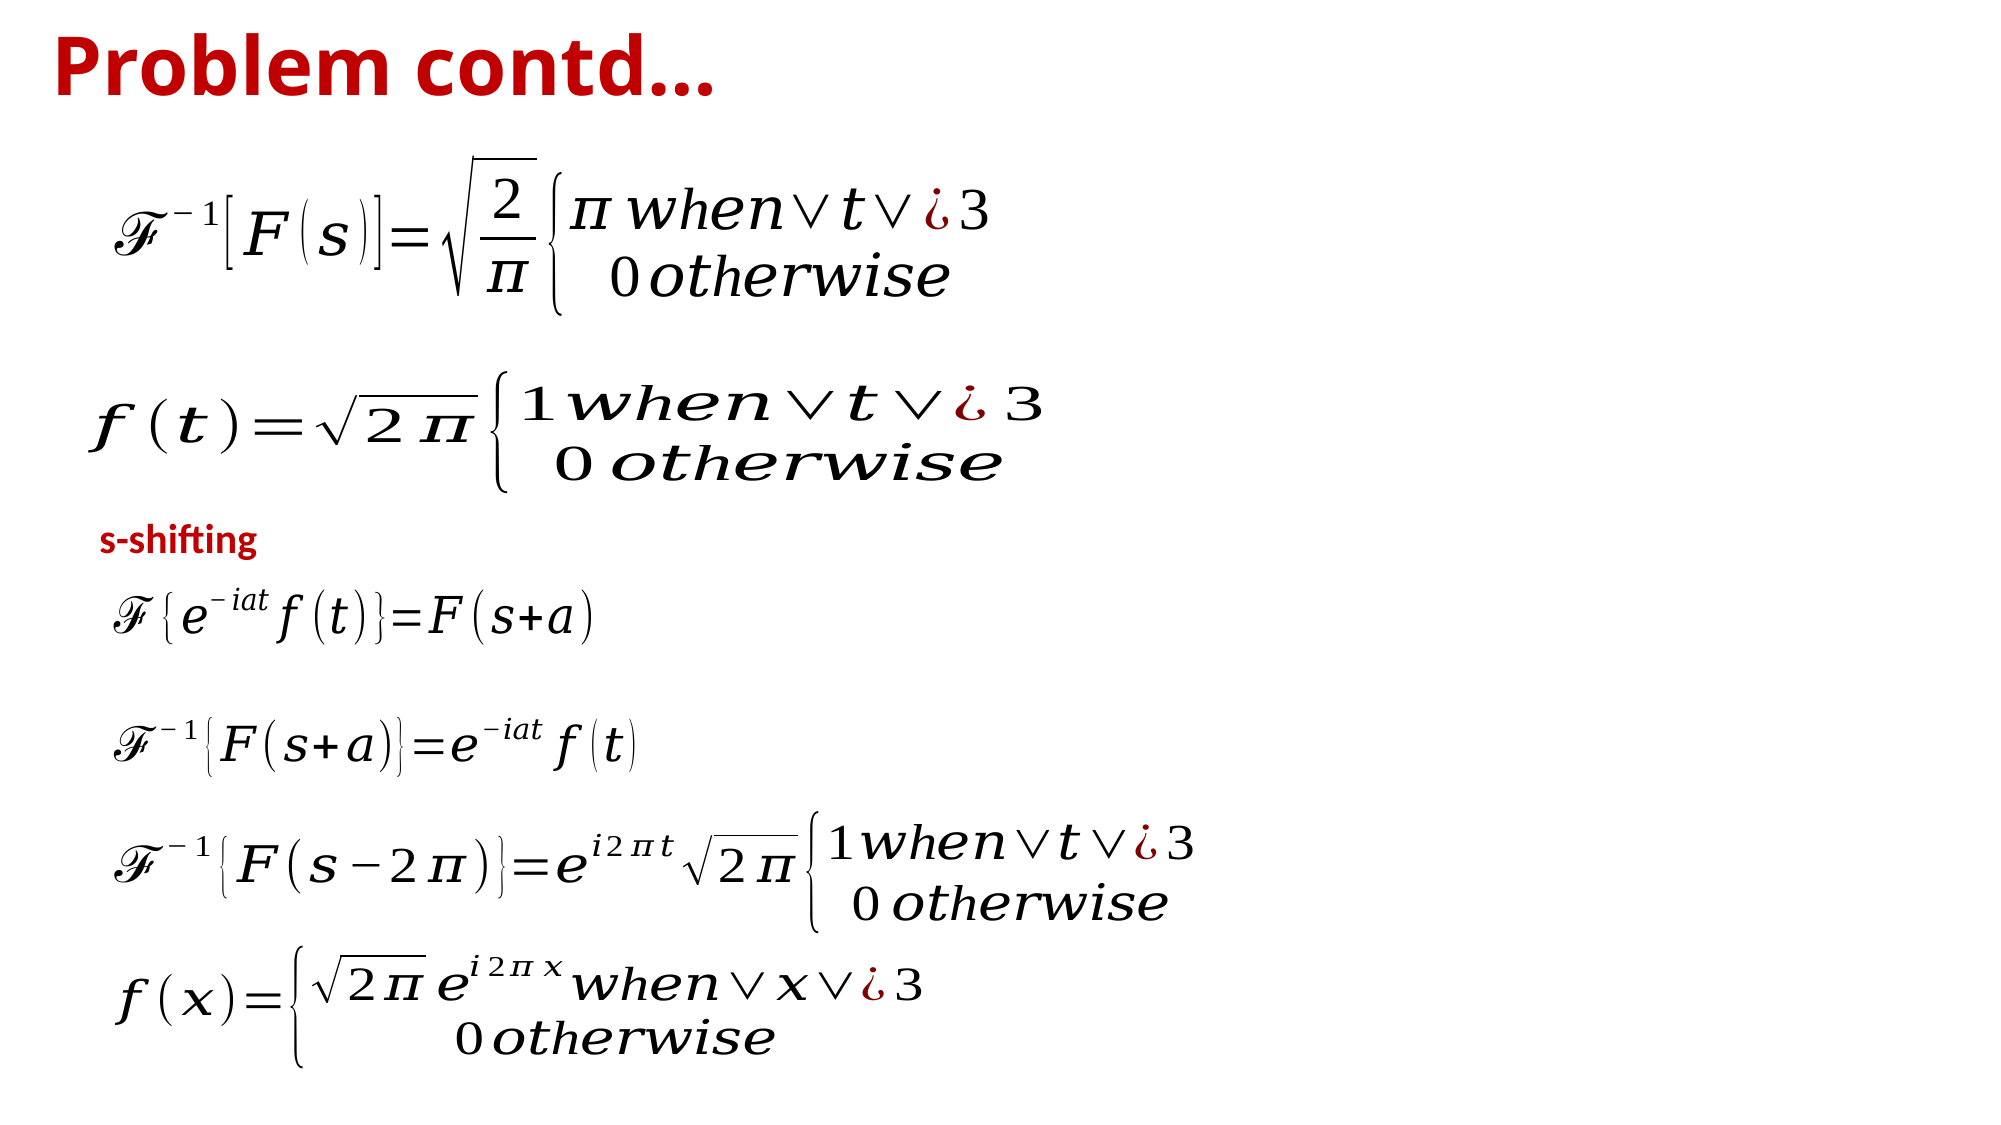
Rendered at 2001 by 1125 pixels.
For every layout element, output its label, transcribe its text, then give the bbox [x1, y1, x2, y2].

text_box s-shifting [84, 504, 273, 570]
title Problem contd… [36, 17, 1762, 121]
